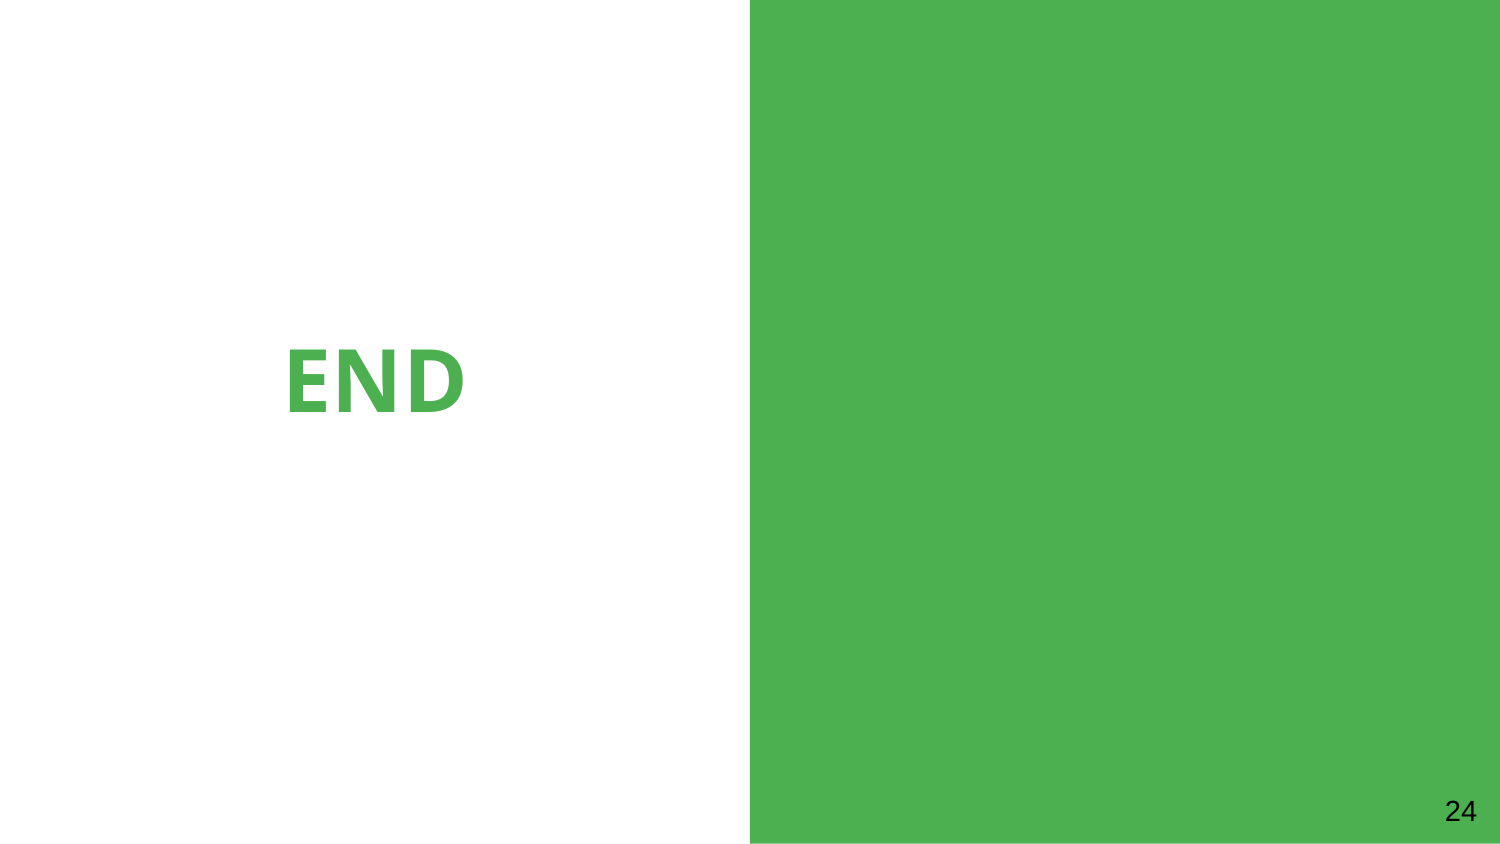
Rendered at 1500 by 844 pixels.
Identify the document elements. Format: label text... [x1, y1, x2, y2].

title END [43, 202, 708, 446]
slide_number 24 [1402, 777, 1493, 842]
